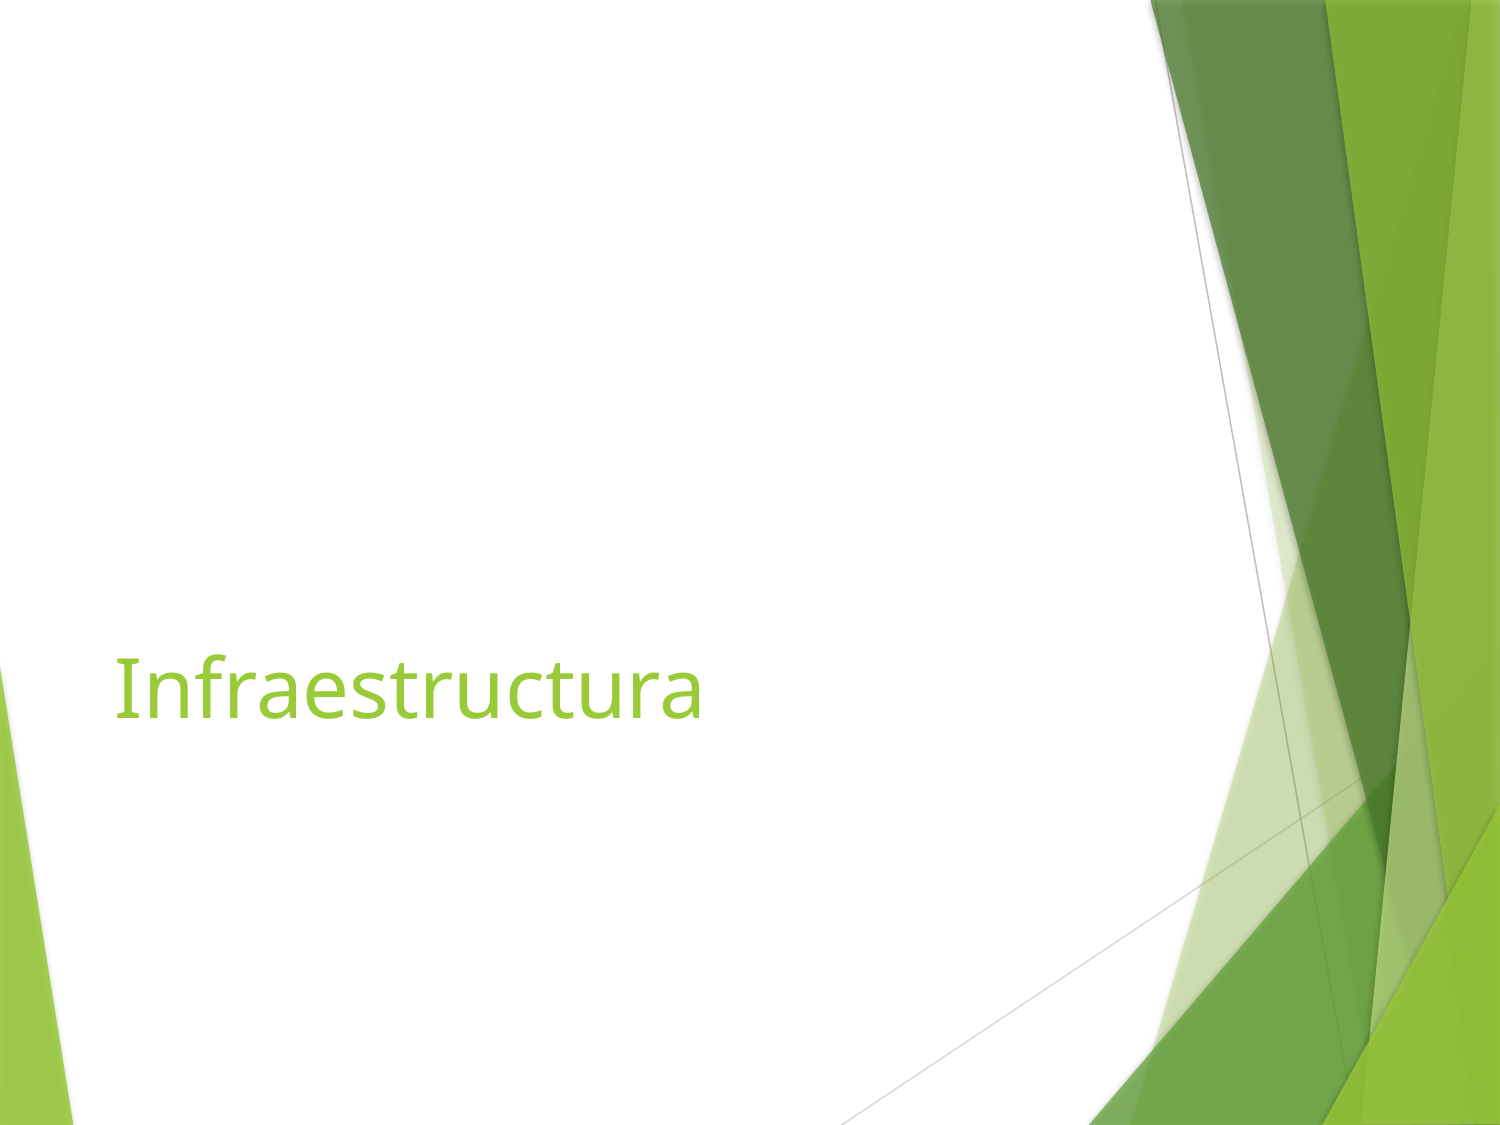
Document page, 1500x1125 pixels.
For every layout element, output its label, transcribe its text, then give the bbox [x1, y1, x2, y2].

title Infraestructura [99, 443, 1142, 743]
